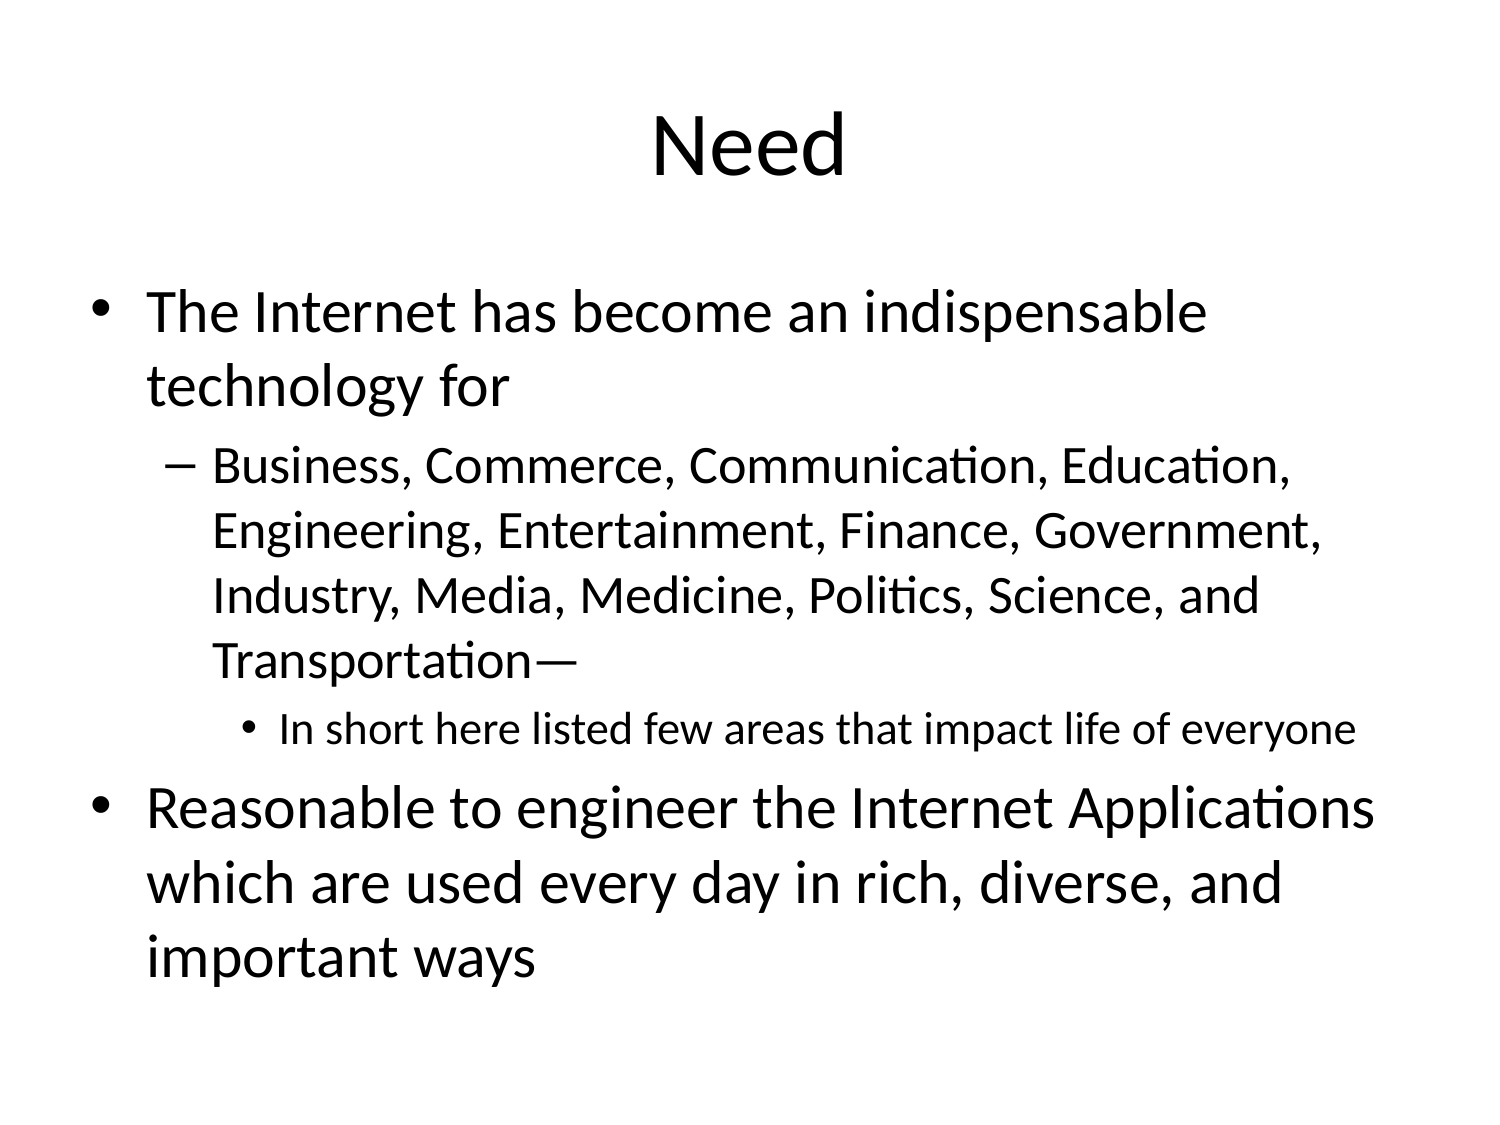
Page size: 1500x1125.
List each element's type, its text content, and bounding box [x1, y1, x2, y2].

title Need [75, 45, 1425, 233]
list The Internet has become an indispensable technology for Business, Commerce, Communication, Education, Engineering, Entertainment, Finance, Government, Industry, Media, Medicine, Politics, Science, and Transportation— In short here listed few areas that impact life of everyone Reasonable to engineer the Internet Applications which are used every day in rich, diverse, and important ways [75, 262, 1425, 1005]
